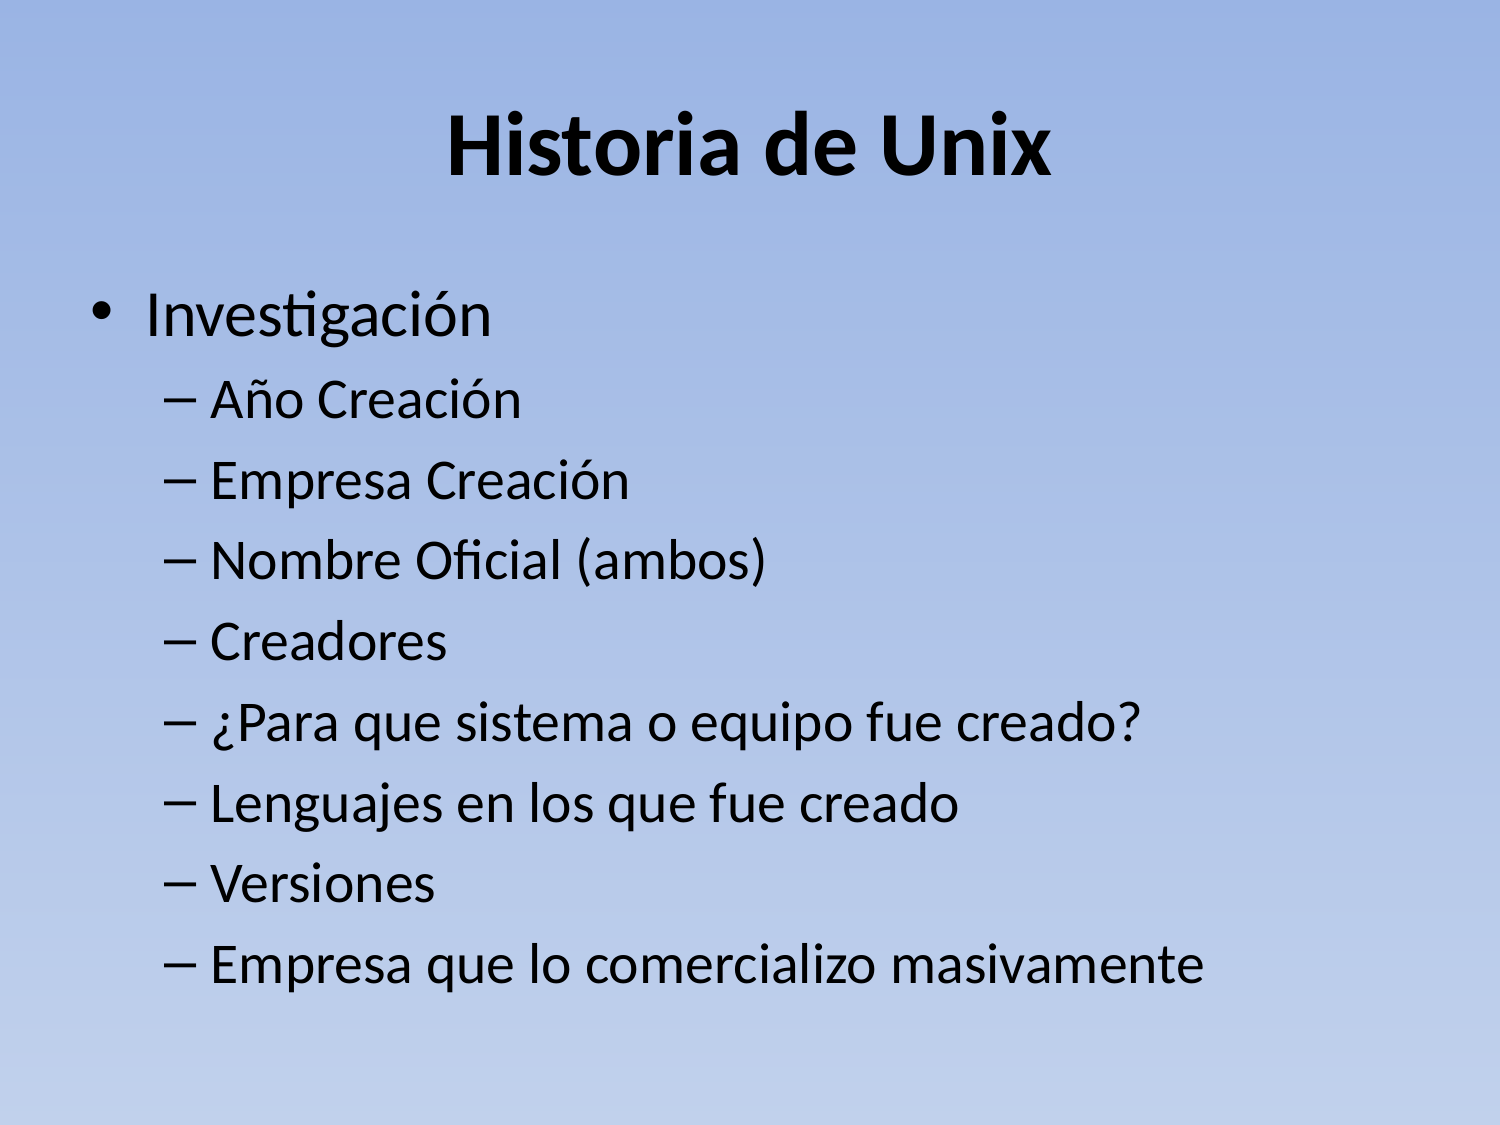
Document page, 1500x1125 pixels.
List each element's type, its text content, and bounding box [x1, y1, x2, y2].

list Investigación Año Creación Empresa Creación Nombre Oficial (ambos) Creadores ¿Para que sistema o equipo fue creado? Lenguajes en los que fue creado Versiones Empresa que lo comercializo masivamente [75, 262, 1425, 1005]
title Historia de Unix [75, 45, 1425, 233]
